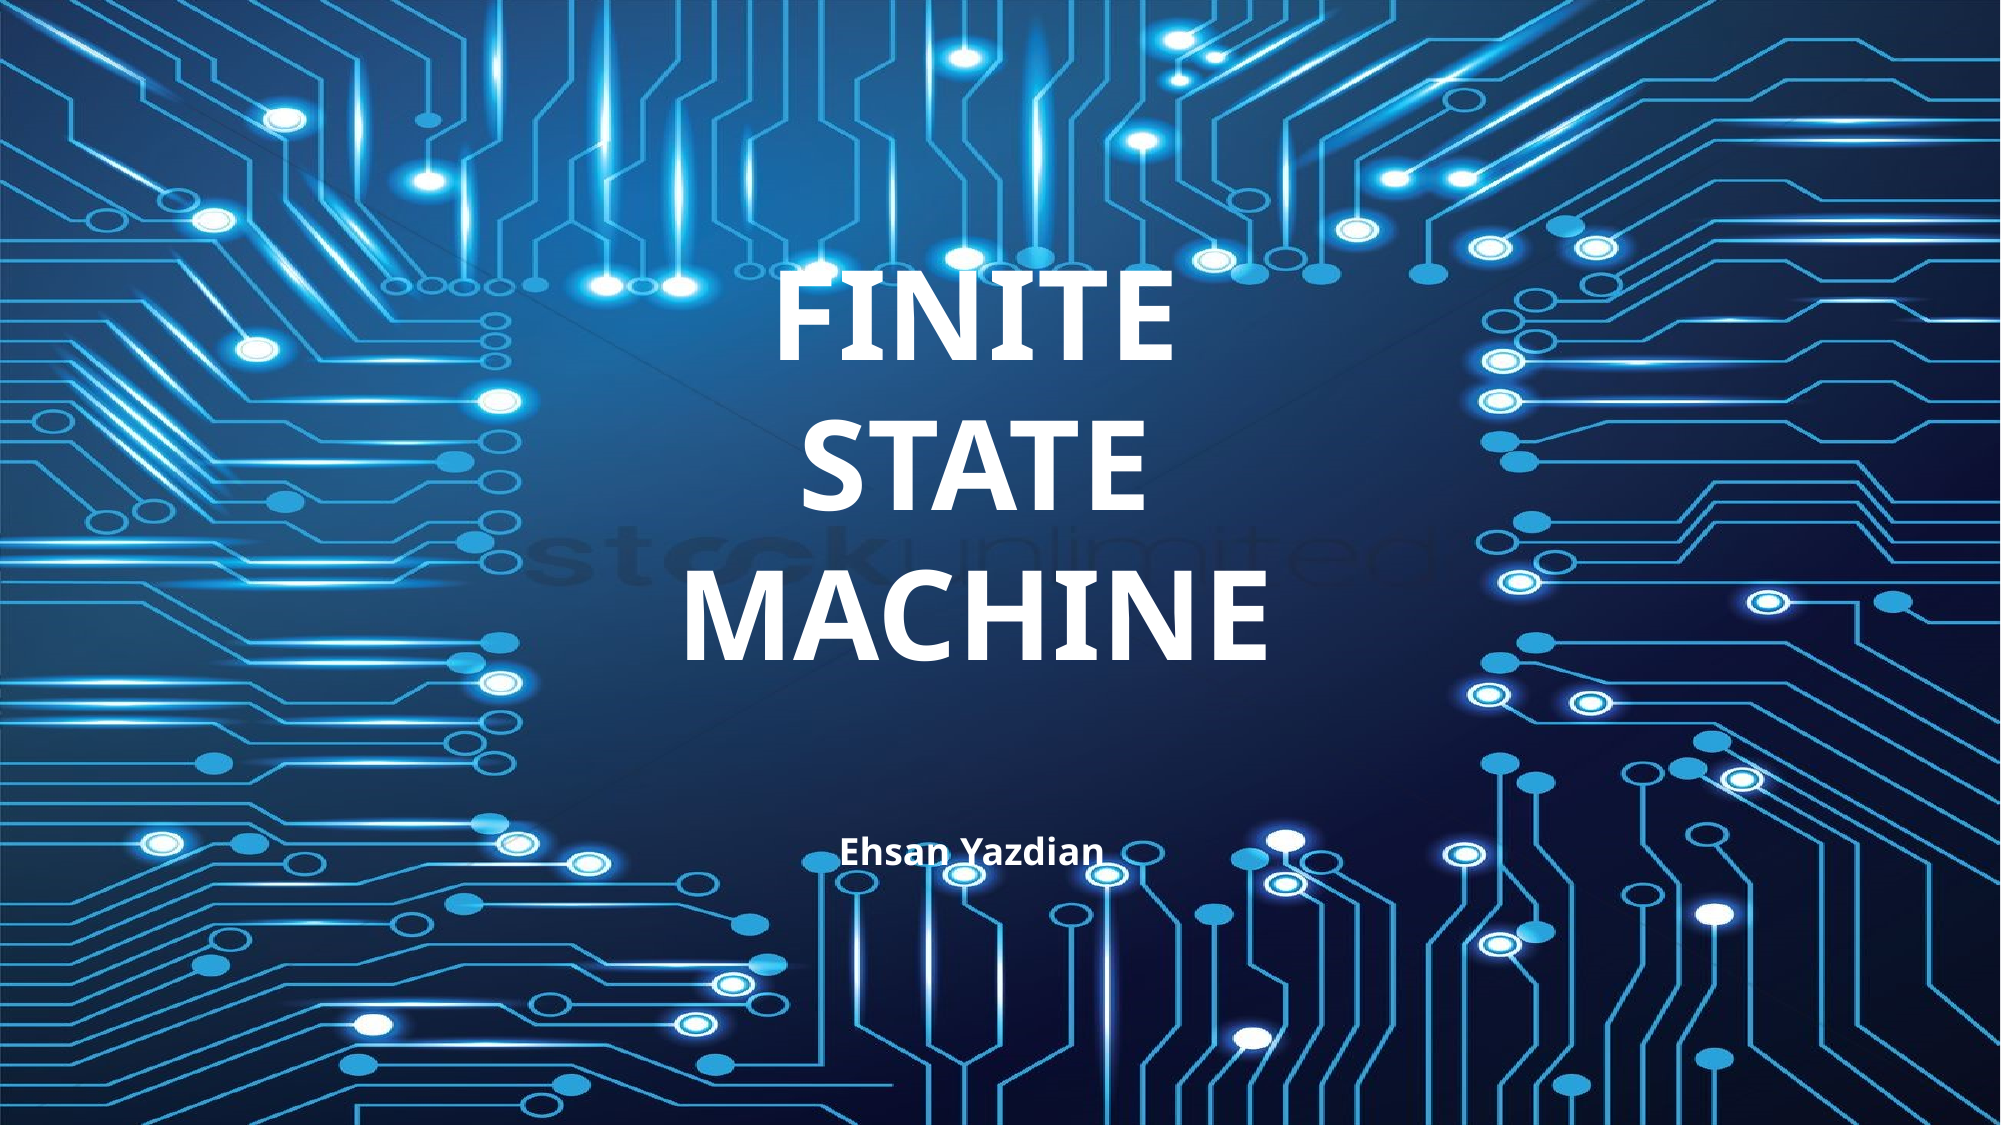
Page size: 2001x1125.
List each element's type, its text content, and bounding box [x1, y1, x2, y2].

picture [0, 0, 2001, 1125]
title Finite State Machine [610, 381, 1340, 693]
subtitle Ehsan Yazdian [624, 820, 1319, 1046]
slide_number 1 [289, 808, 424, 894]
